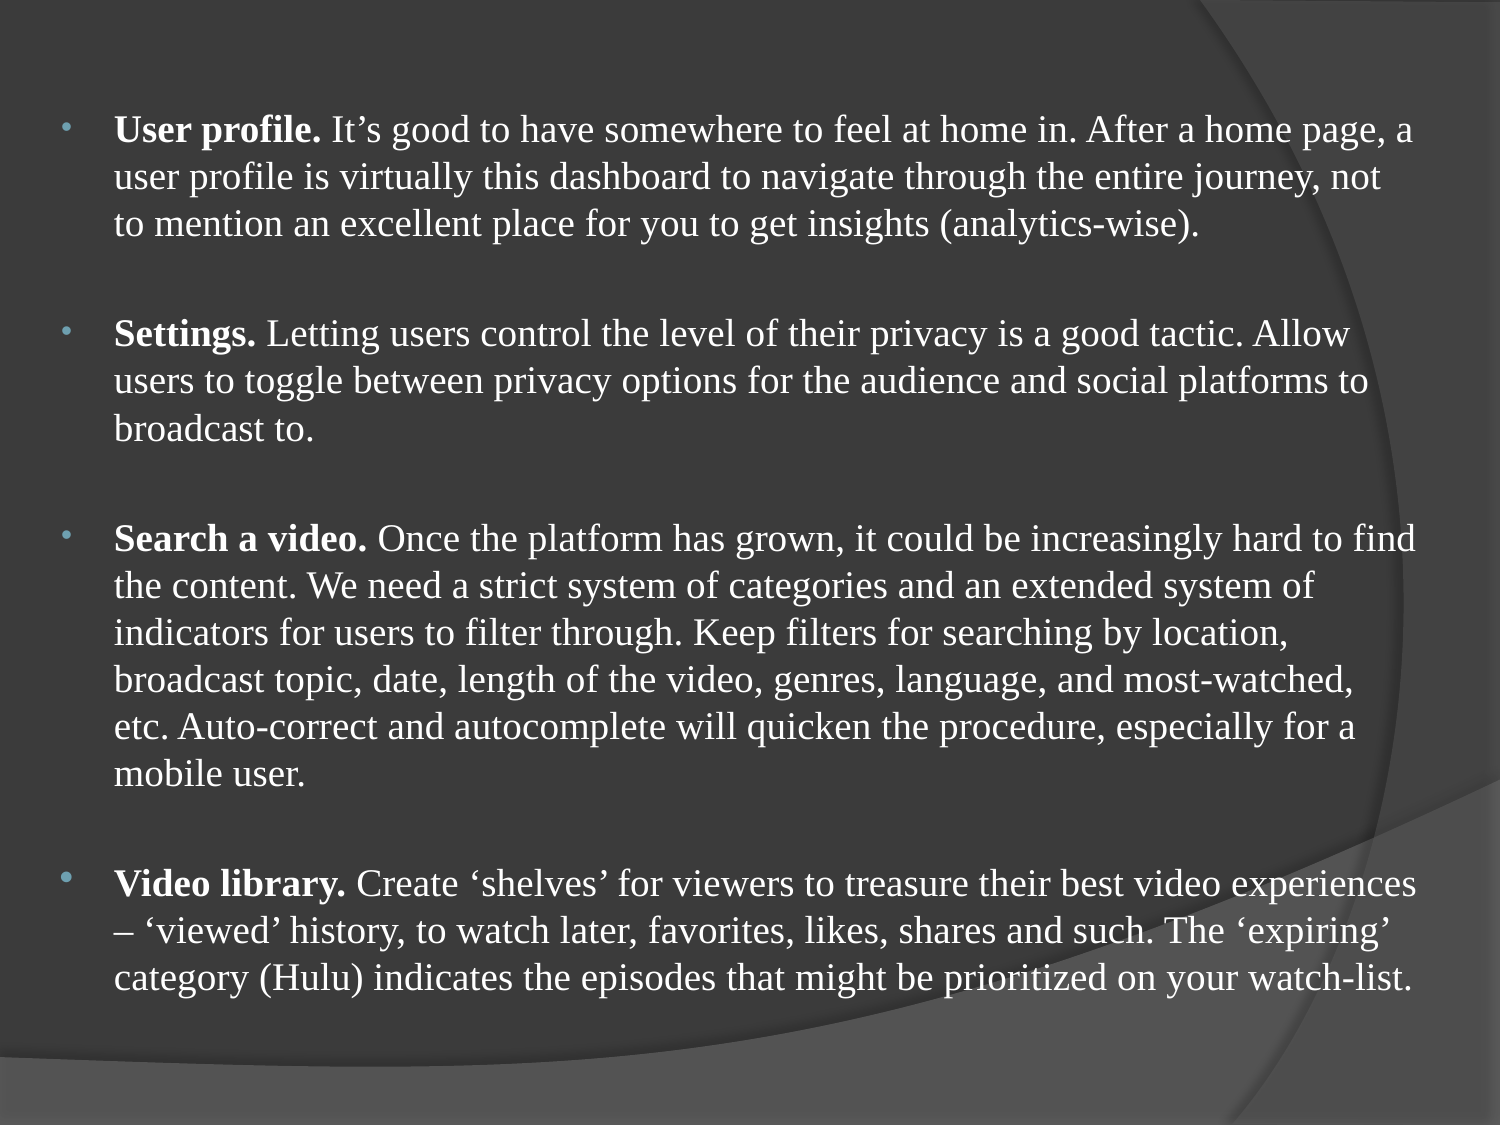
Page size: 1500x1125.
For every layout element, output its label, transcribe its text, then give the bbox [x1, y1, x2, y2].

list User profile. It’s good to have somewhere to feel at home in. After a home page, a user profile is virtually this dashboard to navigate through the entire journey, not to mention an excellent place for you to get insights (analytics-wise). Settings. Letting users control the level of their privacy is a good tactic. Allow users to toggle between privacy options for the audience and social platforms to broadcast to. Search a video. Once the platform has grown, it could be increasingly hard to find the content. We need a strict system of categories and an extended system of indicators for users to filter through. Keep filters for searching by location, broadcast topic, date, length of the video, genres, language, and most-watched, etc. Auto-correct and autocomplete will quicken the procedure, especially for a mobile user. Video library. Create ‘shelves’ for viewers to treasure their best video experiences – ‘viewed’ history, to watch later, favorites, likes, shares and such. The ‘expiring’ category (Hulu) indicates the episodes that might be prioritized on your watch-list. [41, 95, 1436, 1059]
